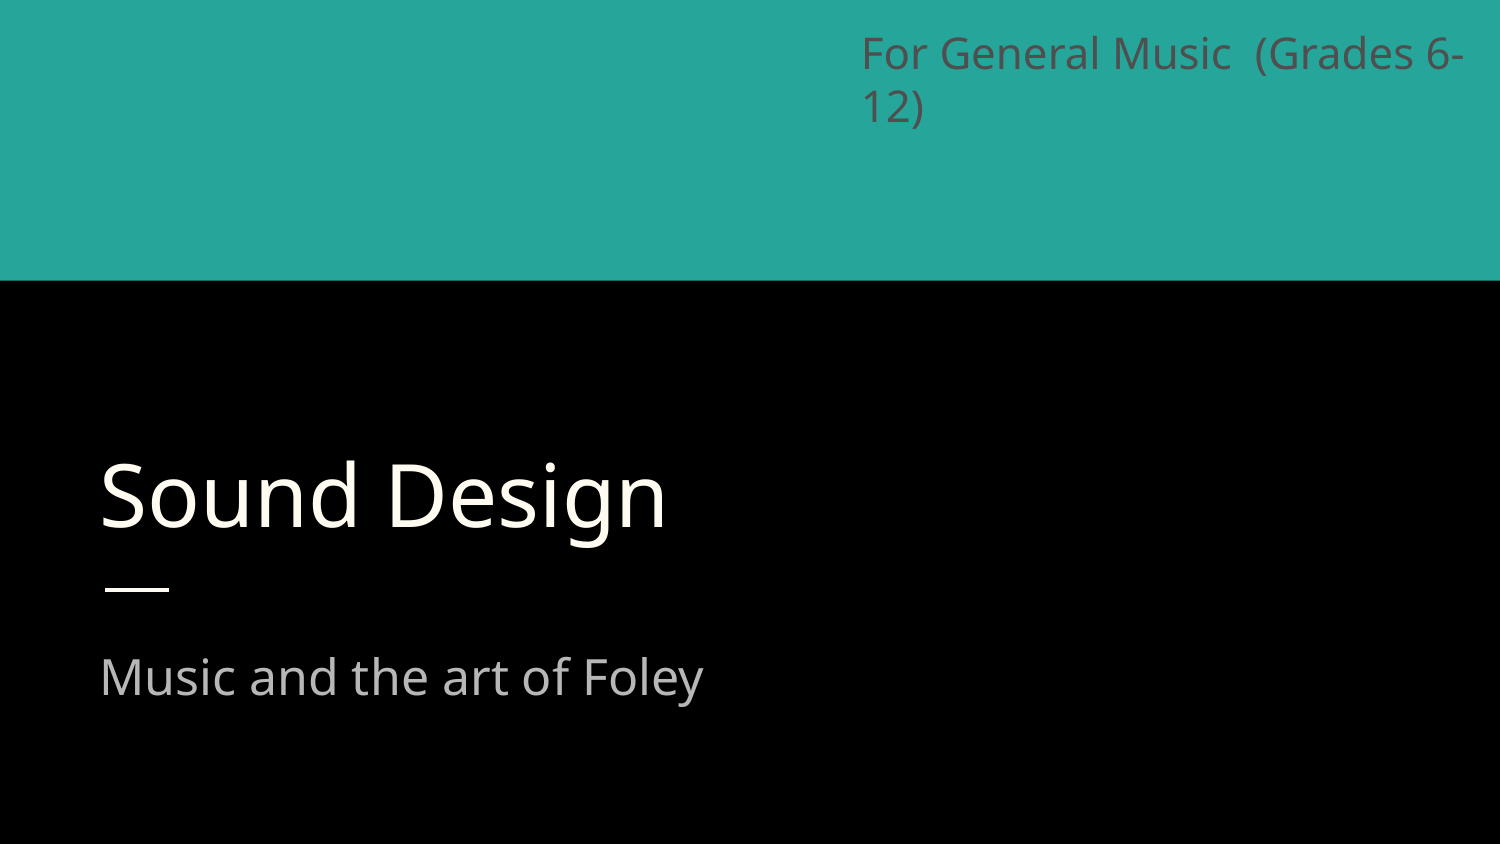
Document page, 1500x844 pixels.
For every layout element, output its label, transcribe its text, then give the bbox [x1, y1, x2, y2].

text_box For General Music (Grades 6-12) [845, 11, 1500, 147]
subtitle Music and the art of Foley [84, 630, 1416, 760]
title Sound Design [84, 310, 1416, 561]
